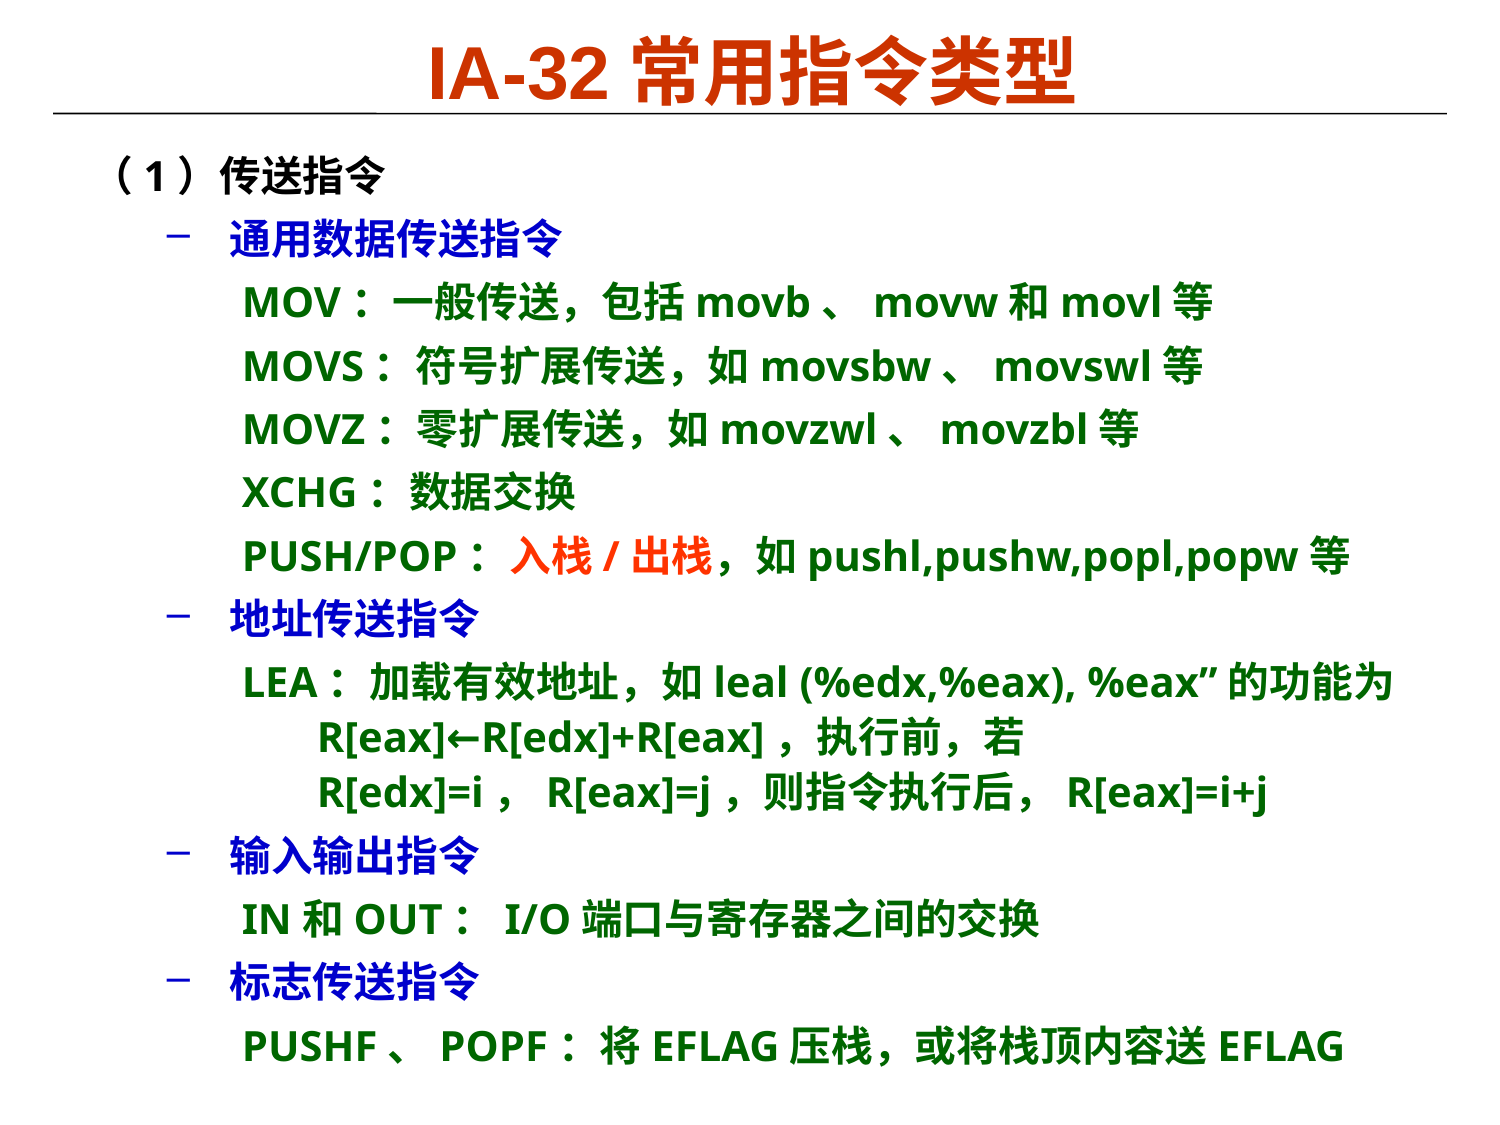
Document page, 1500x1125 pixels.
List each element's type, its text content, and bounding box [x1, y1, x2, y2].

list （1）传送指令 通用数据传送指令 MOV：一般传送，包括movb、movw和movl等 MOVS：符号扩展传送，如movsbw、movswl等 MOVZ：零扩展传送，如movzwl、movzbl等 XCHG：数据交换 PUSH/POP：入栈/出栈，如pushl,pushw,popl,popw等 地址传送指令 LEA：加载有效地址，如leal (%edx,%eax), %eax”的功能为R[eax]←R[edx]+R[eax]，执行前，若R[edx]=i，R[eax]=j，则指令执行后，R[eax]=i+j 输入输出指令 IN和OUT：I/O端口与寄存器之间的交换 标志传送指令 PUSHF、POPF：将EFLAG压栈，或将栈顶内容送EFLAG [76, 136, 1445, 1125]
title IA-32常用指令类型 [77, 23, 1429, 116]
